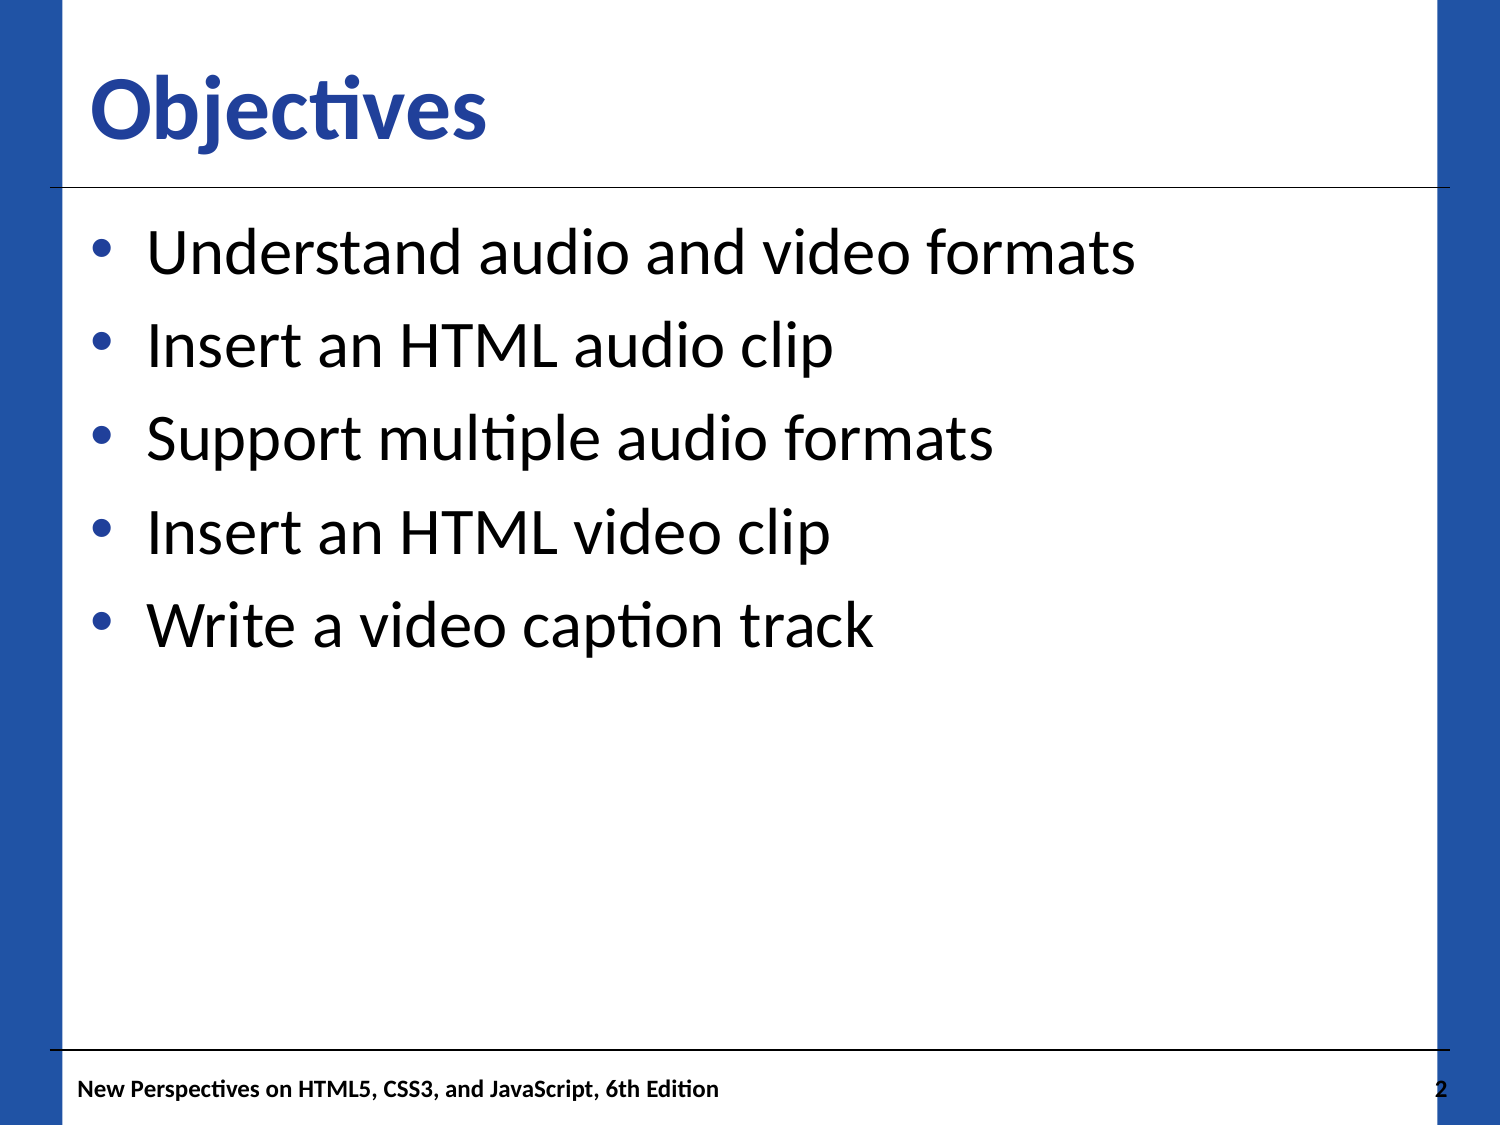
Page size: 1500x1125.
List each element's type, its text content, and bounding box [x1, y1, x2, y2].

slide_number 2 [1413, 1050, 1463, 1125]
list Understand audio and video formats Insert an HTML audio clip Support multiple audio formats Insert an HTML video clip Write a video caption track [74, 199, 1438, 1006]
title Objectives [74, 24, 1438, 181]
footer New Perspectives on HTML5, CSS3, and JavaScript, 6th Edition [62, 1050, 1413, 1125]
